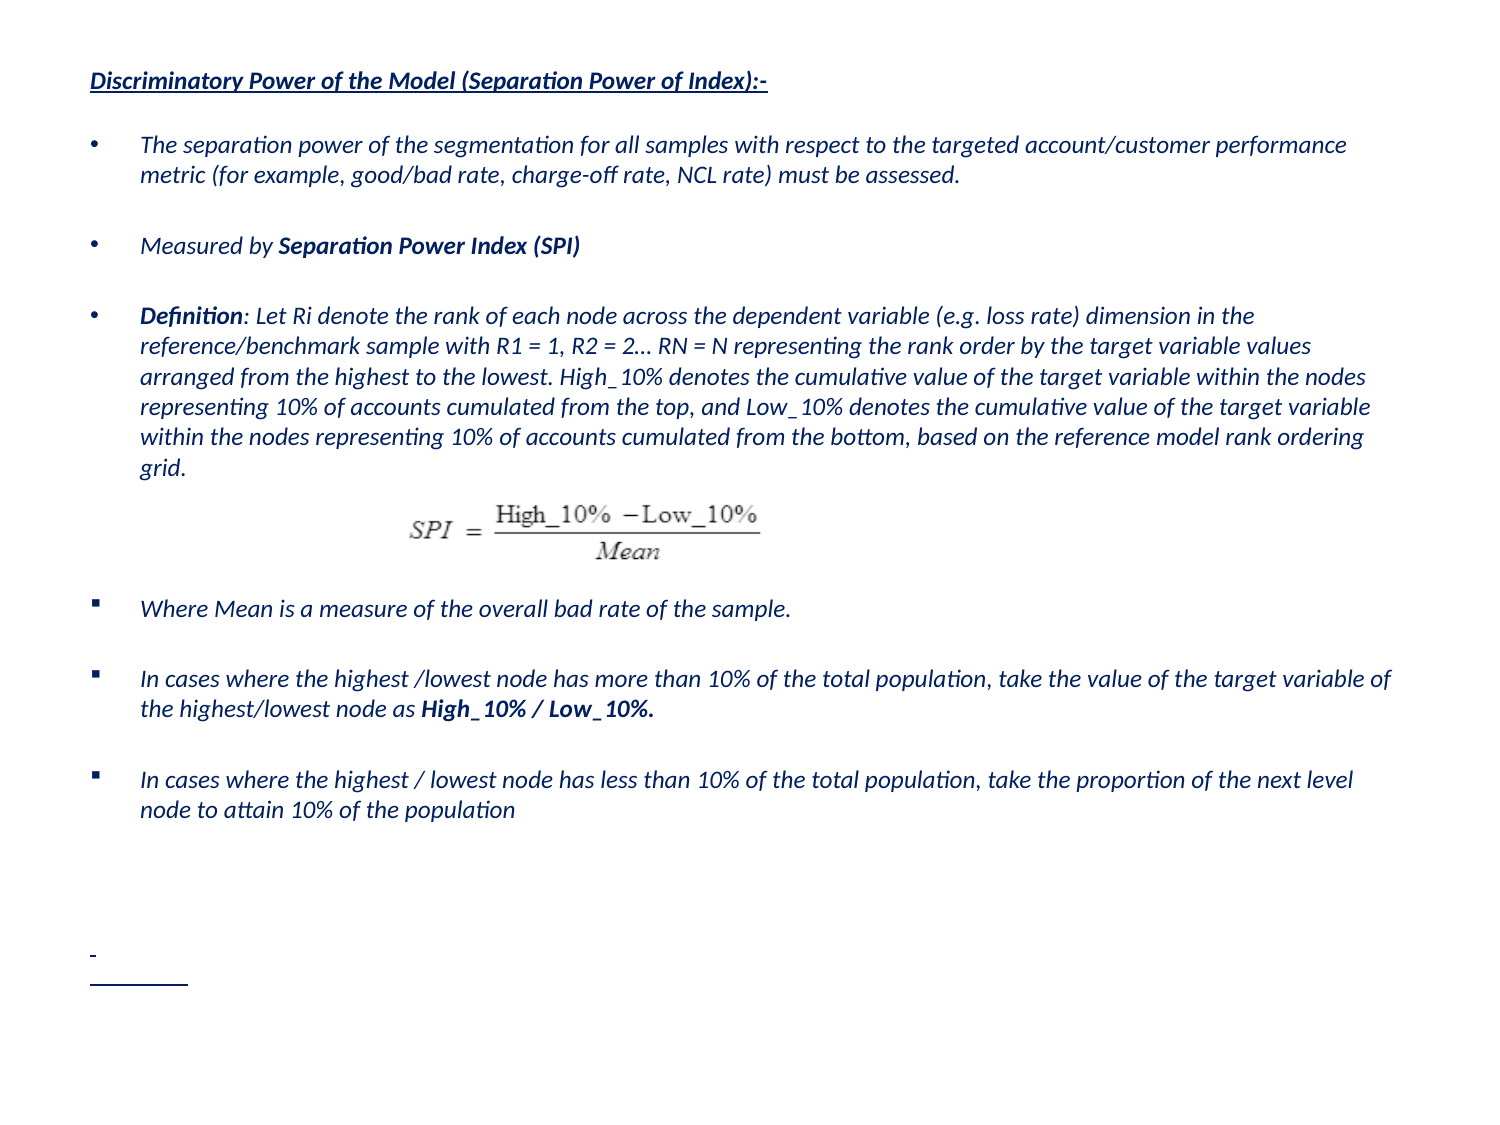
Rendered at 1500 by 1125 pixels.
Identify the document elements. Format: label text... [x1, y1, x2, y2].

list Discriminatory Power of the Model (Separation Power of Index):- The separation power of the segmentation for all samples with respect to the targeted account/customer performance metric (for example, good/bad rate, charge-off rate, NCL rate) must be assessed. Measured by Separation Power Index (SPI) Definition: Let Ri denote the rank of each node across the dependent variable (e.g. loss rate) dimension in the reference/benchmark sample with R1 = 1, R2 = 2… RN = N representing the rank order by the target variable values arranged from the highest to the lowest. High_10% denotes the cumulative value of the target variable within the nodes representing 10% of accounts cumulated from the top, and Low_10% denotes the cumulative value of the target variable within the nodes representing 10% of accounts cumulated from the bottom, based on the reference model rank ordering grid. Where Mean is a measure of the overall bad rate of the sample. In cases where the highest /lowest node has more than 10% of the total population, take the value of the target variable of the highest/lowest node as High_10% / Low_10%. In cases where the highest / lowest node has less than 10% of the total population, take the proportion of the next level node to attain 10% of the population [75, 62, 1425, 1005]
picture [402, 499, 766, 566]
